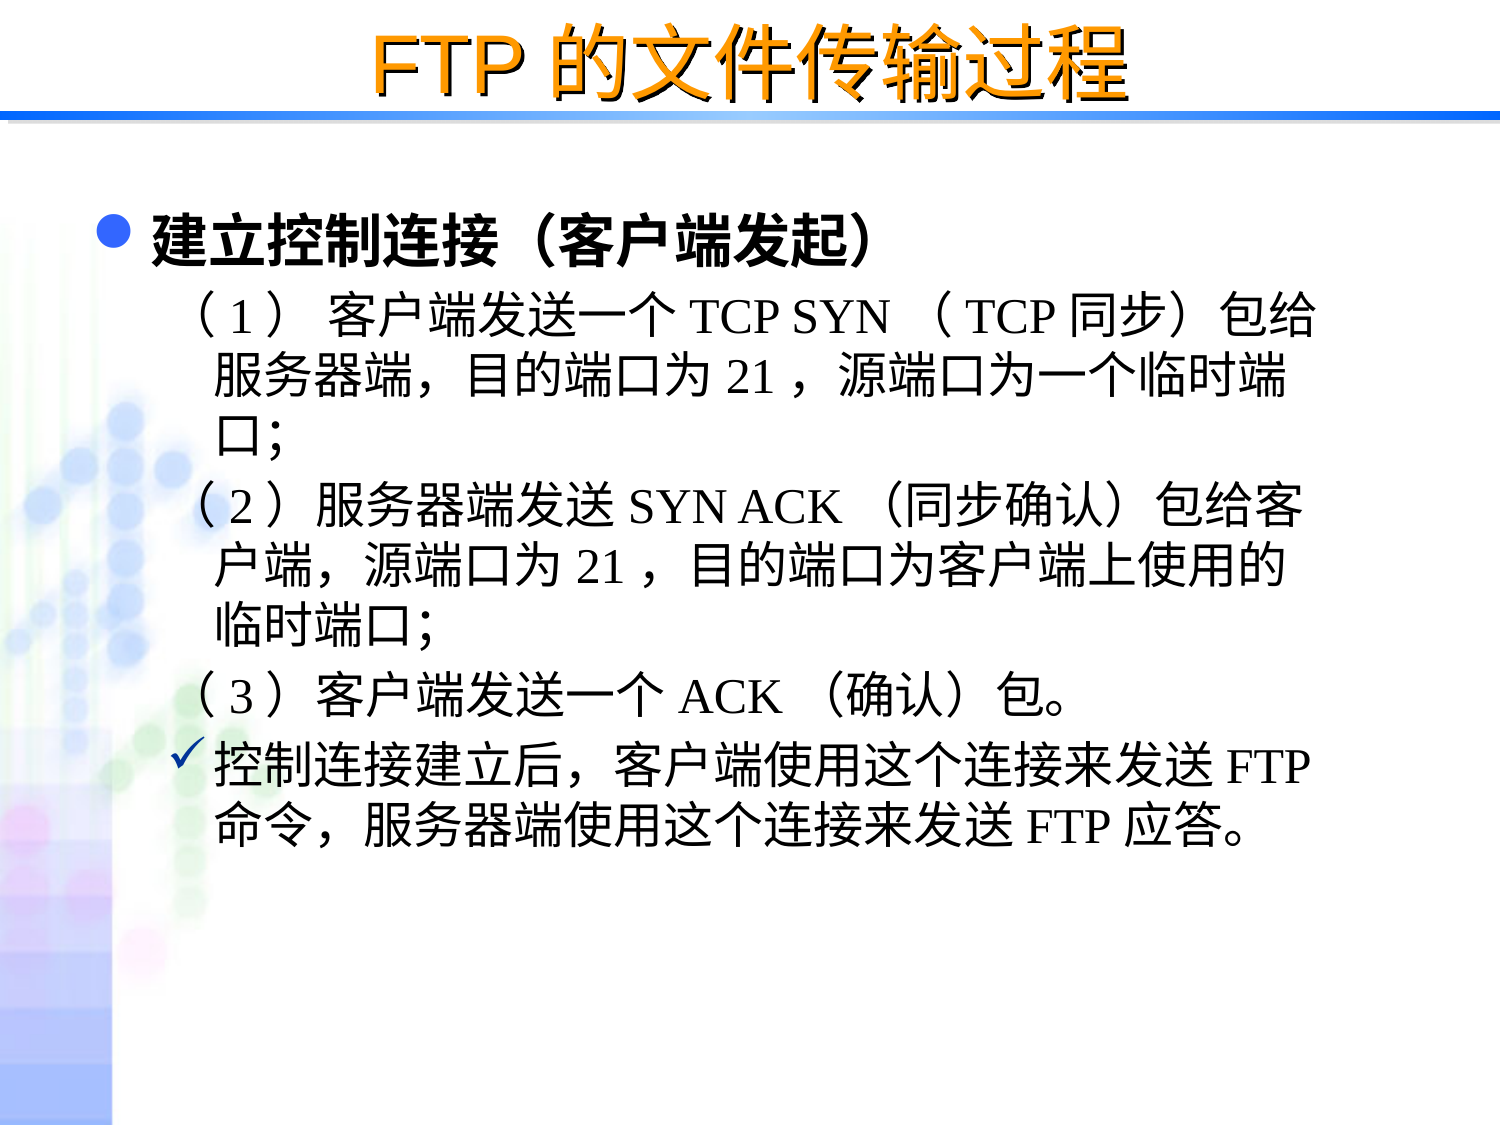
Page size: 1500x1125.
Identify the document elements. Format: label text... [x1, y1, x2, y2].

list 建立控制连接（客户端发起） （1） 客户端发送一个TCP SYN（TCP同步）包给服务器端，目的端口为21，源端口为一个临时端口； （2）服务器端发送SYN ACK（同步确认）包给客户端，源端口为21，目的端口为客户端上使用的临时端口； （3）客户端发送一个ACK（确认）包。 控制连接建立后，客户端使用这个连接来发送FTP命令，服务器端使用这个连接来发送FTP应答。 [76, 196, 1352, 872]
picture [0, 0, 1500, 112]
title FTP的文件传输过程 [117, 1, 1381, 120]
picture [0, 119, 1500, 1125]
